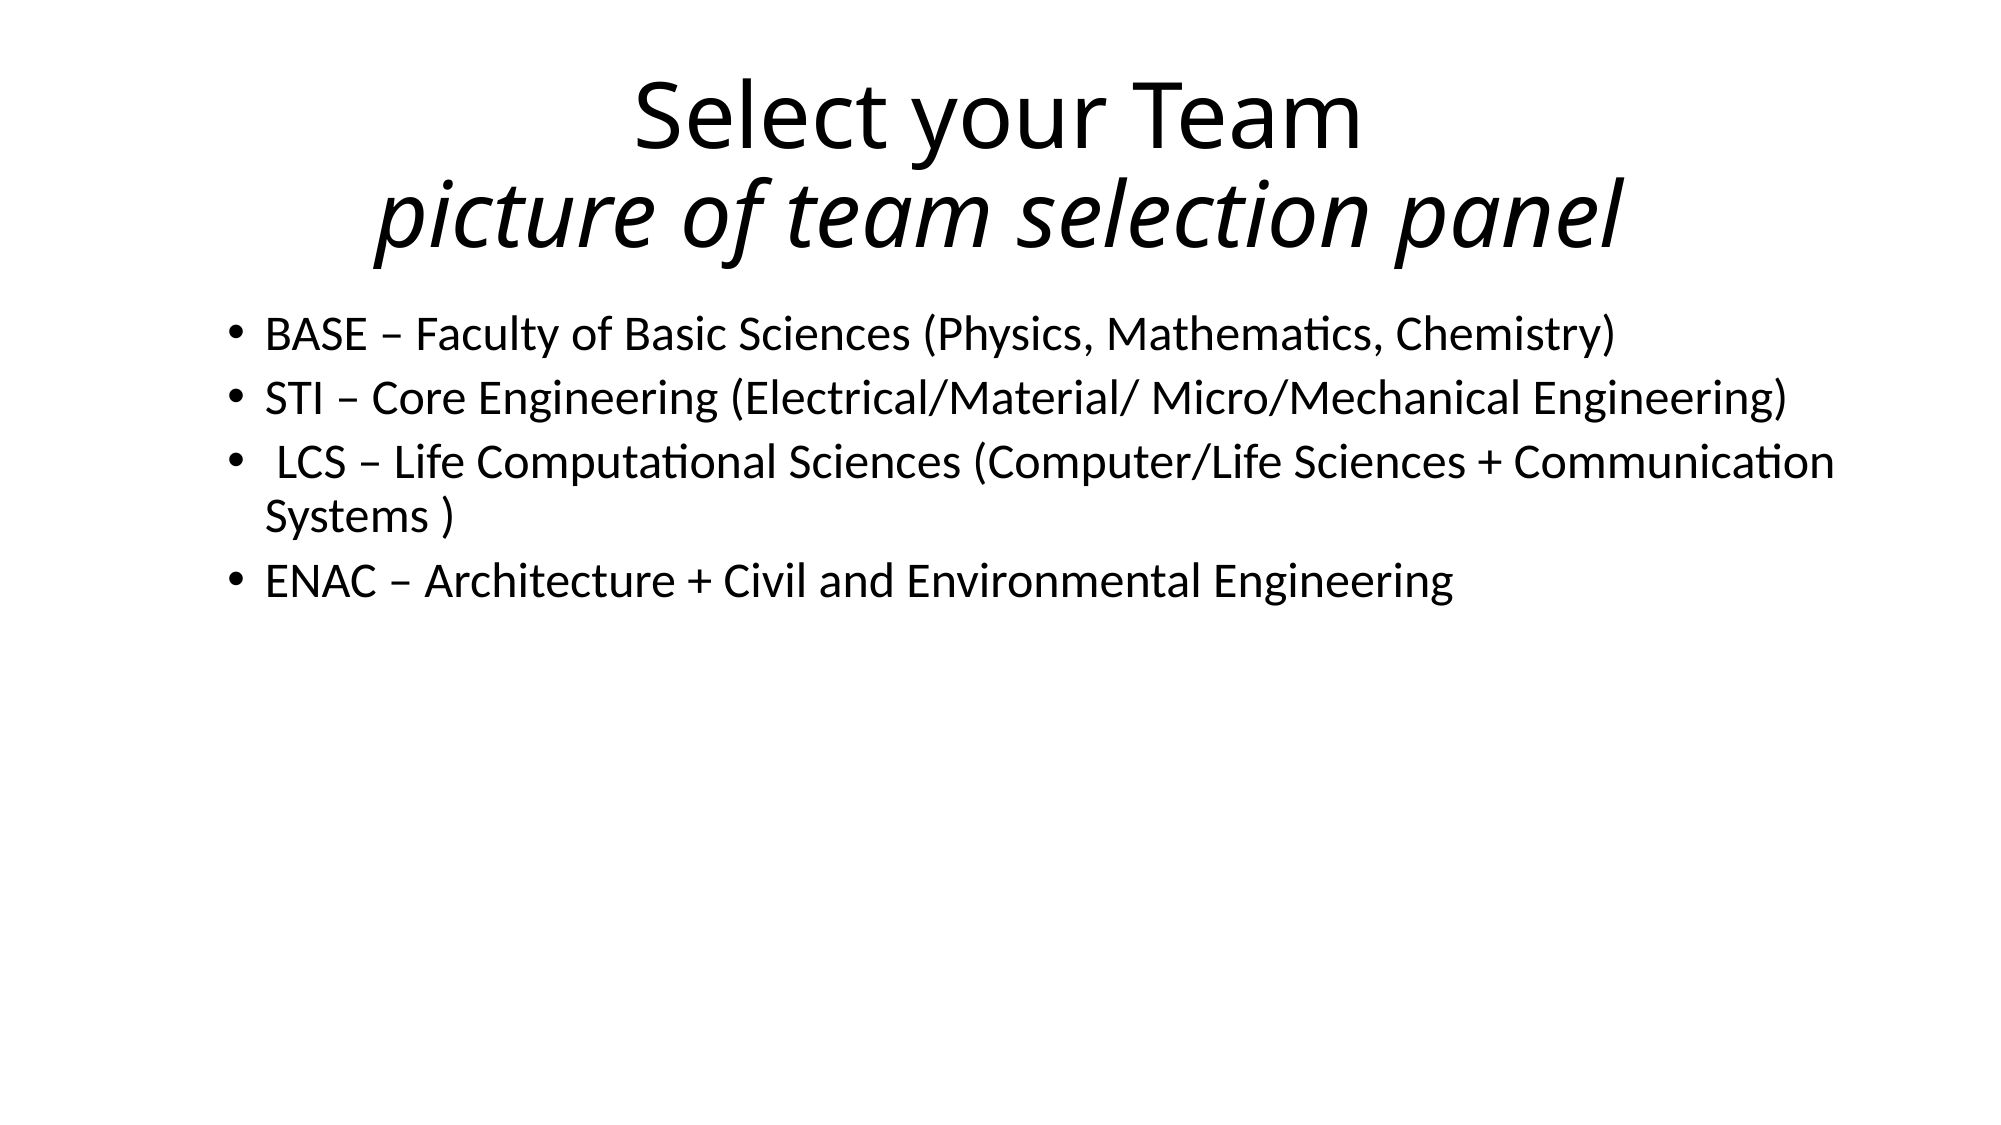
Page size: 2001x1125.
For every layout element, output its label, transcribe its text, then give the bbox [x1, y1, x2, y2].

list BASE – Faculty of Basic Sciences (Physics, Mathematics, Chemistry) STI – Core Engineering (Electrical/Material/ Micro/Mechanical Engineering) LCS – Life Computational Sciences (Computer/Life Sciences + Communication Systems ) ENAC – Architecture + Civil and Environmental Engineering [137, 299, 1863, 1014]
title Select your Team picture of team selection panel [137, 59, 1863, 278]
